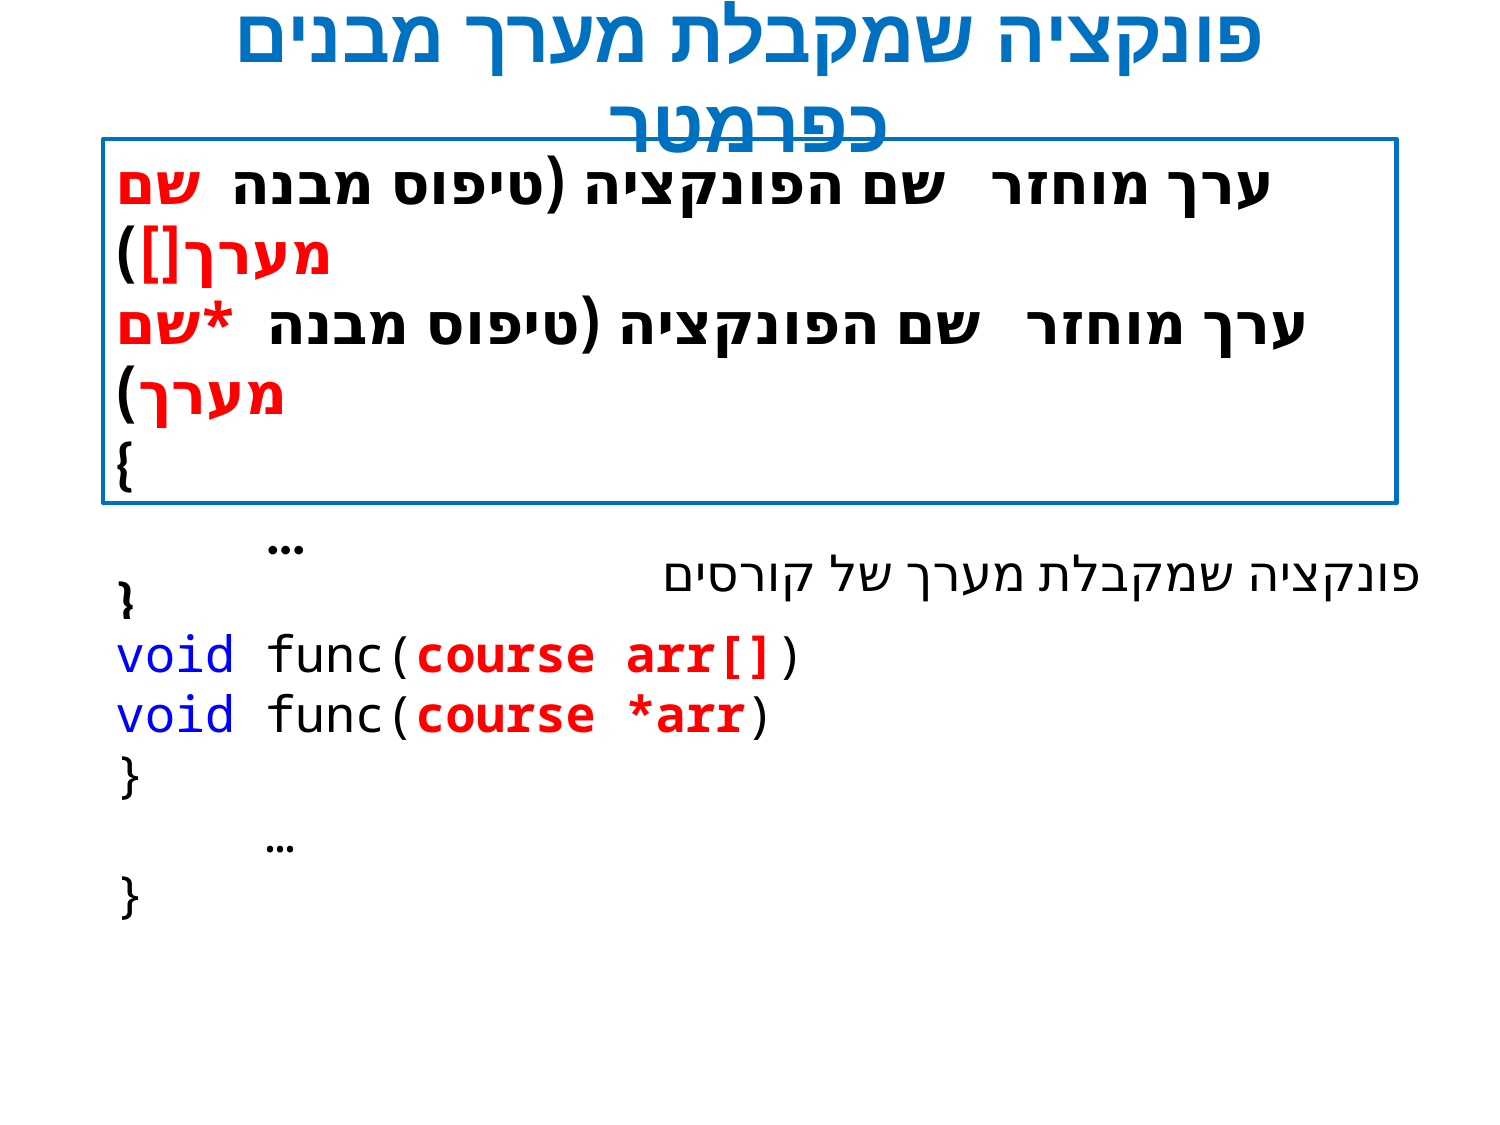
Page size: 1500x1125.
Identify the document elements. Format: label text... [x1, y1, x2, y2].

text_box ערך מוחזר שם הפונקציה (טיפוס מבנה שם מערך[]) ערך מוחזר שם הפונקציה (טיפוס מבנה *שם מערך) { … } [100, 138, 1400, 644]
text_box פונקציה שמקבלת מערך של קורסים [143, 533, 1437, 609]
text_box void func(course arr[]) void func(course *arr) } … } [100, 615, 1062, 931]
title פונקציה שמקבלת מערך מבנים כפרמטר [103, 17, 1397, 137]
text_box [101, 137, 1399, 505]
